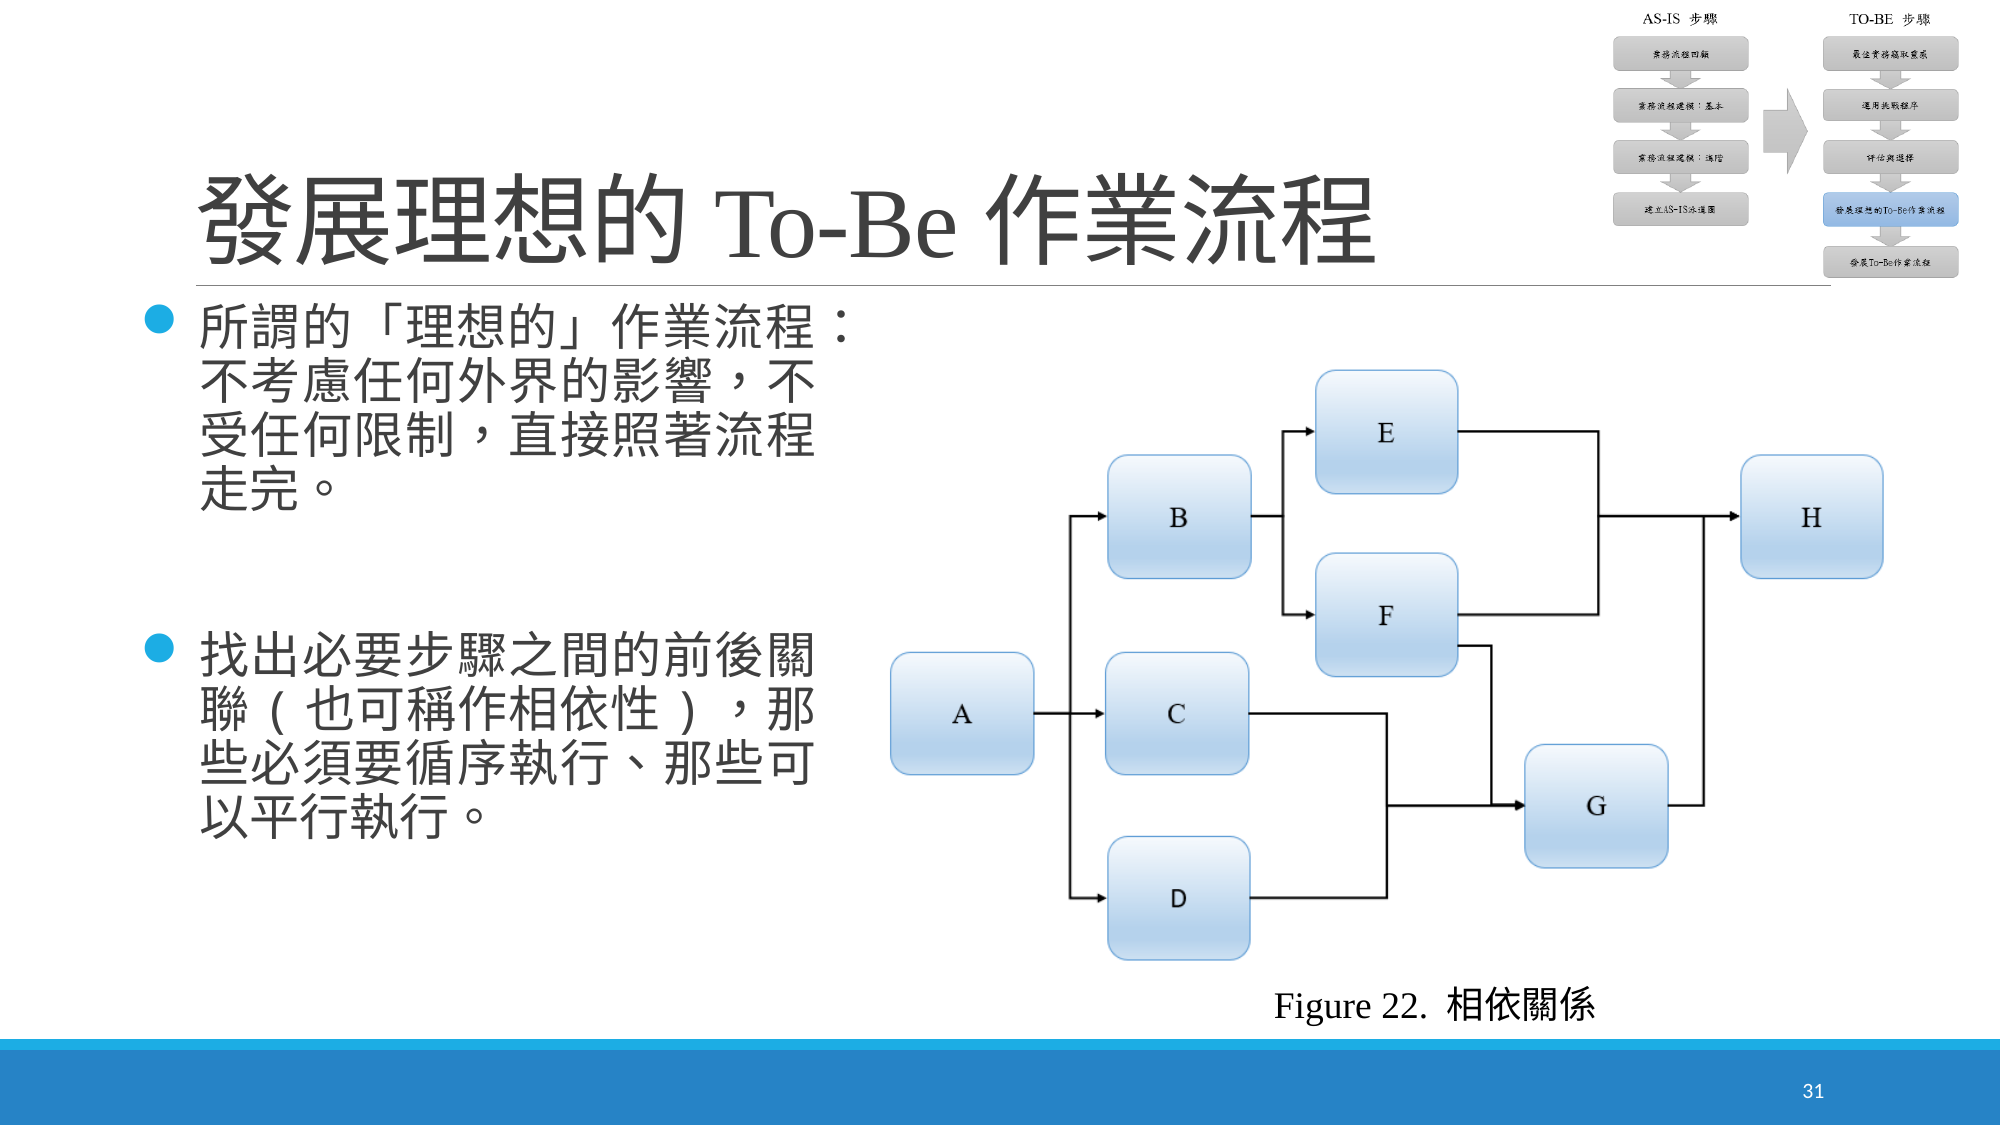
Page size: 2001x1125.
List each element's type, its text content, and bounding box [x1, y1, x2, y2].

title 發展理想的To-Be作業流程 [180, 47, 1436, 285]
slide_number 31 [1624, 1059, 1840, 1120]
text_box 所謂的「理想的」作業流程：不考慮任何外界的影響，不受任何限制，直接照著流程走完。 找出必要步驟之間的前後關聯(也可稱作相依性)，那些必須要循序執行、那些可以平行執行。 [140, 294, 817, 1034]
picture [868, 353, 1899, 975]
picture [1610, 4, 1960, 281]
text_box Figure 22. 相依關係 [1259, 983, 1612, 1033]
